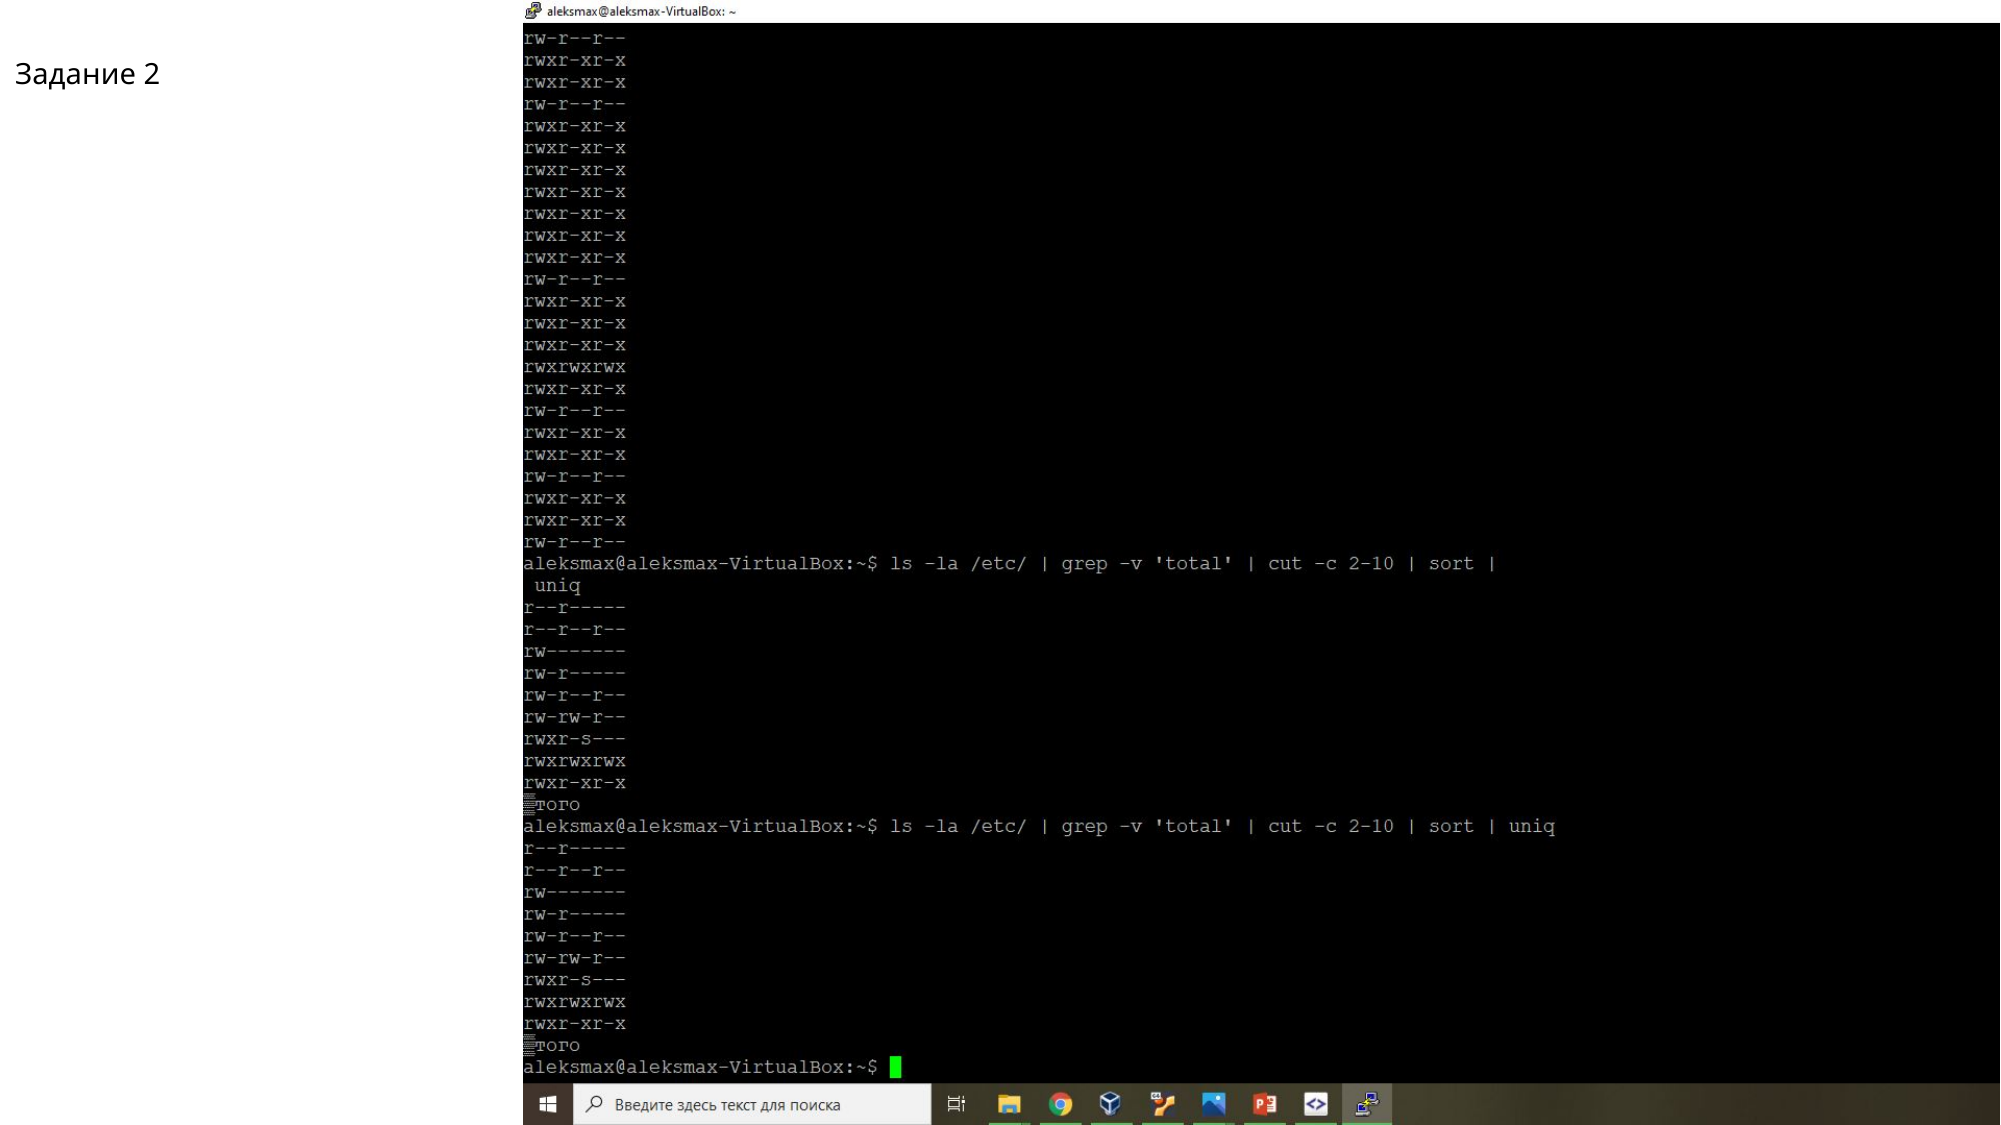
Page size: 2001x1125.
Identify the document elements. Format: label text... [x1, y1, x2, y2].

title Задание 2 [0, 0, 523, 99]
picture [523, 0, 2000, 1125]
